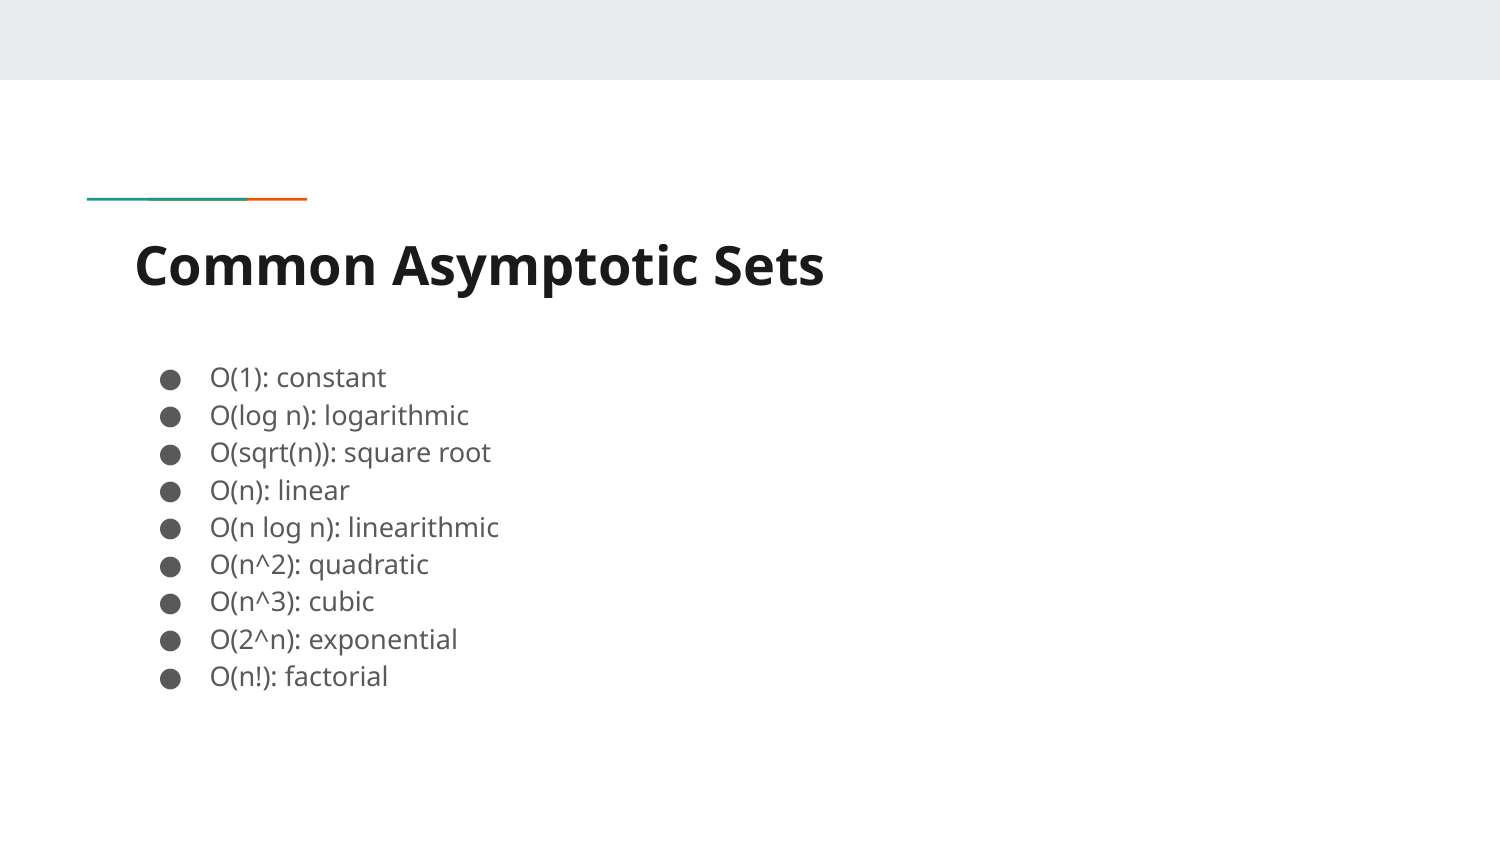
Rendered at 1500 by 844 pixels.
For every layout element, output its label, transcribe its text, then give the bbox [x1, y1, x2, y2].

title Common Asymptotic Sets [119, 216, 1381, 305]
list O(1): constant O(log n): logarithmic O(sqrt(n)): square root O(n): linear O(n log n): linearithmic O(n^2): quadratic O(n^3): cubic O(2^n): exponential O(n!): factorial [119, 341, 1381, 712]
